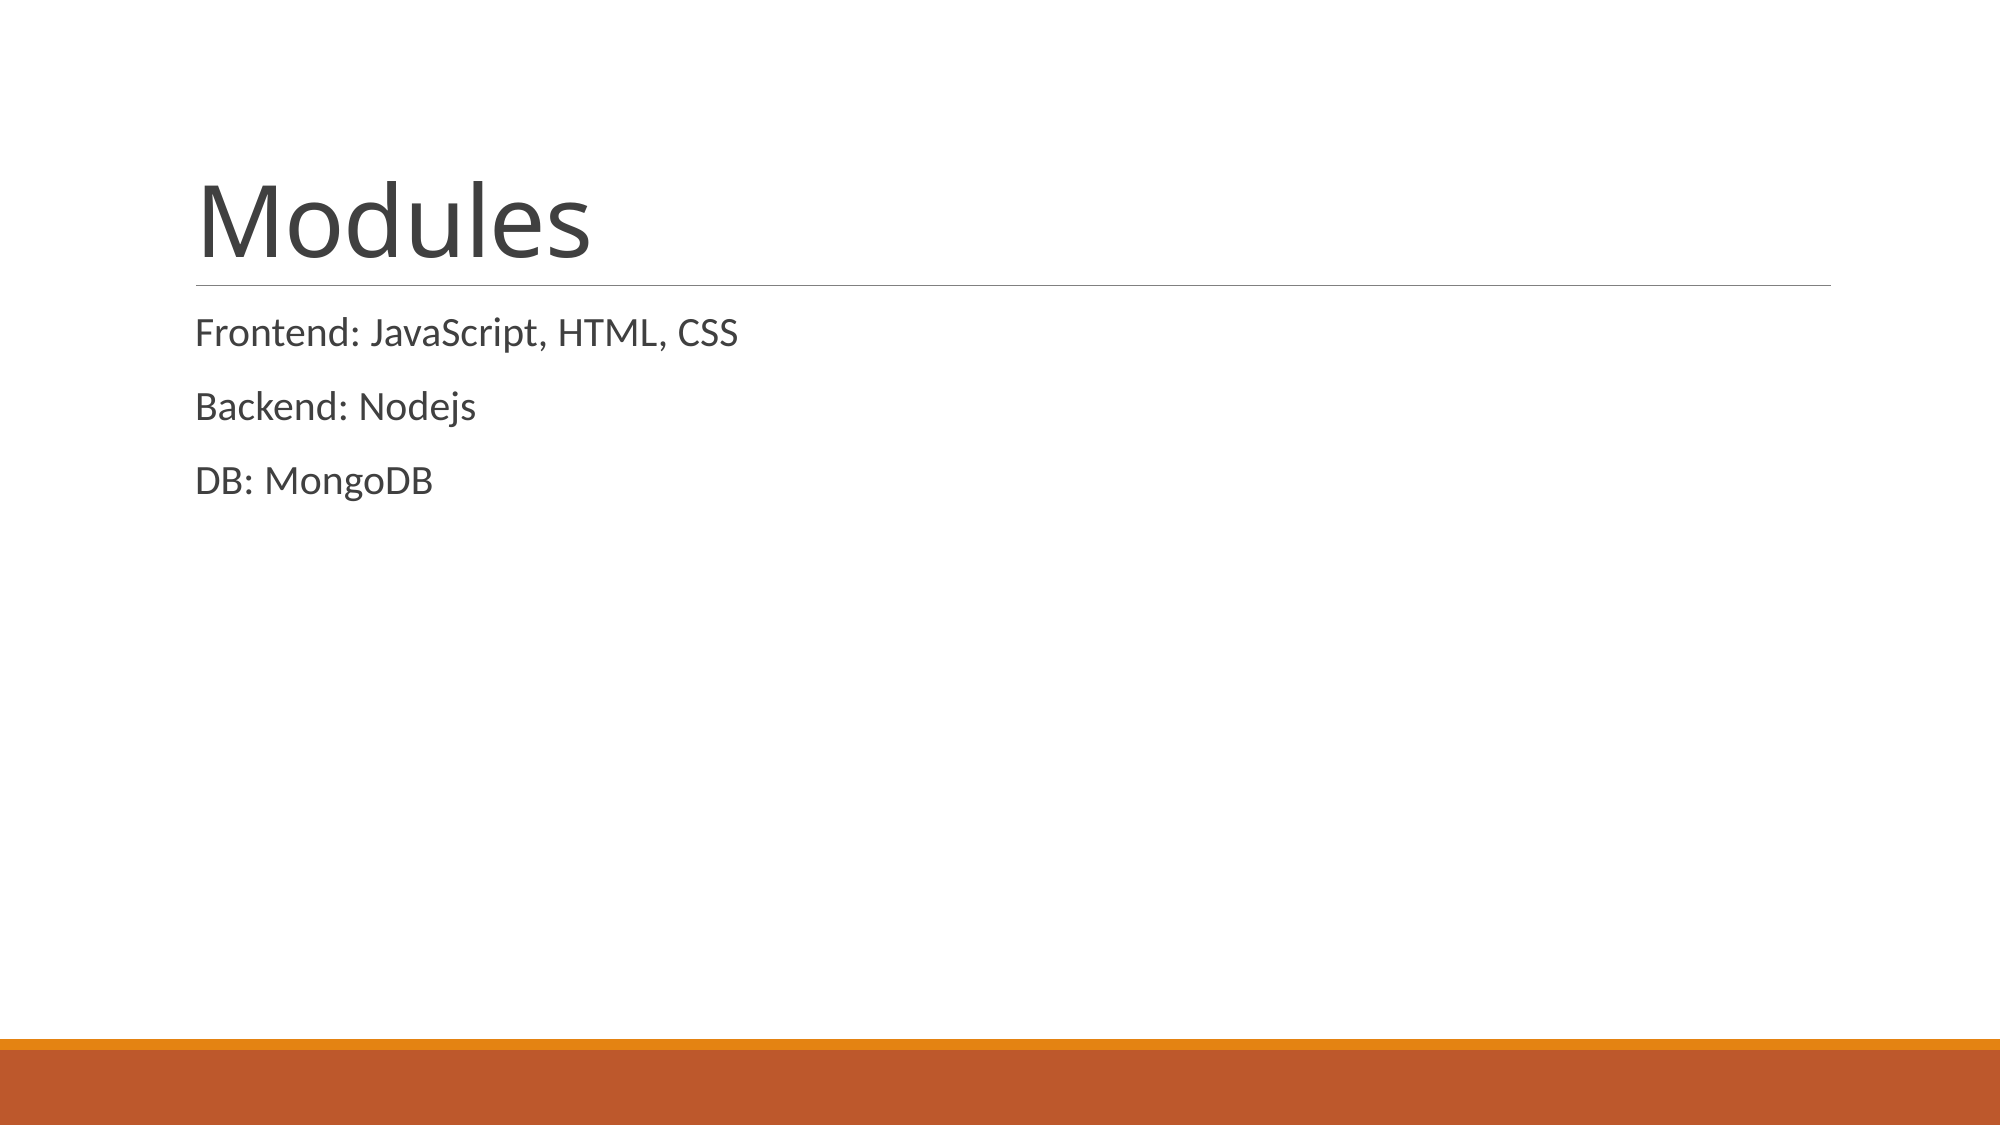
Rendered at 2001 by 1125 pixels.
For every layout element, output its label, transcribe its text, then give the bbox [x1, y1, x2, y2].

title Modules [180, 47, 1830, 285]
list Frontend: JavaScript, HTML, CSS Backend: Nodejs DB: MongoDB [180, 302, 1830, 963]
